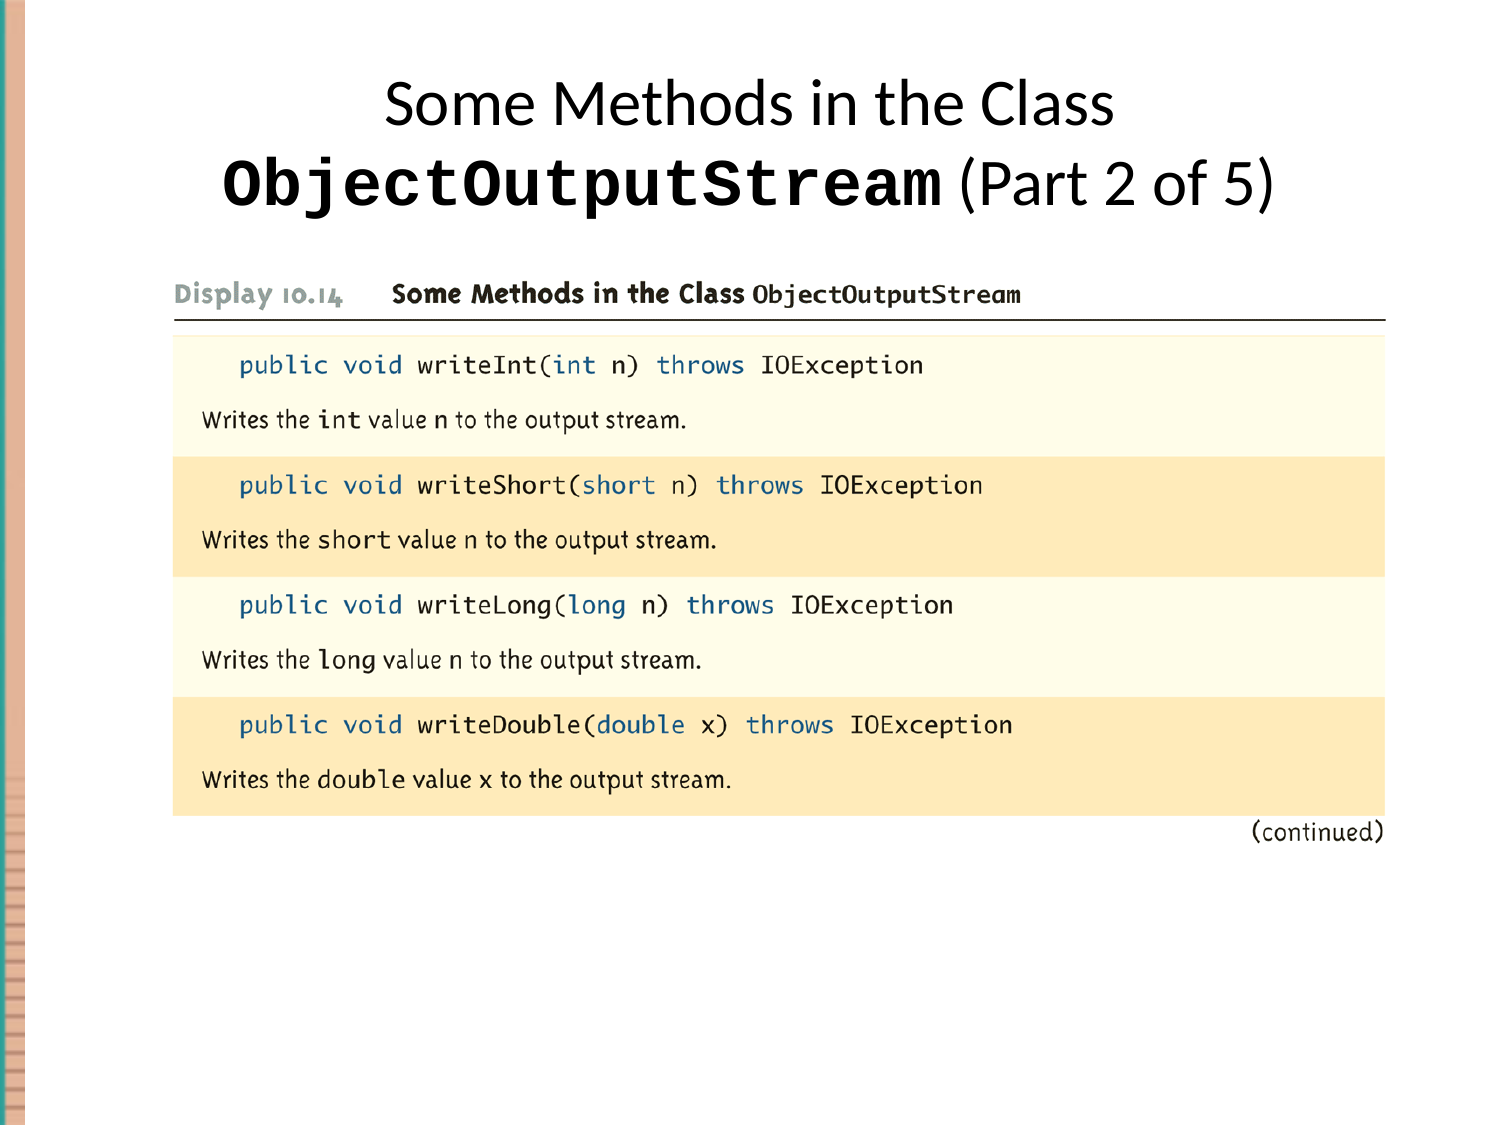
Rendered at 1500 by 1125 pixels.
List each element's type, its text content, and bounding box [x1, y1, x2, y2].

picture [0, 0, 25, 1125]
picture [141, 266, 1417, 858]
title Some Methods in the Class ObjectOutputStream (Part 2 of 5) [75, 45, 1425, 233]
